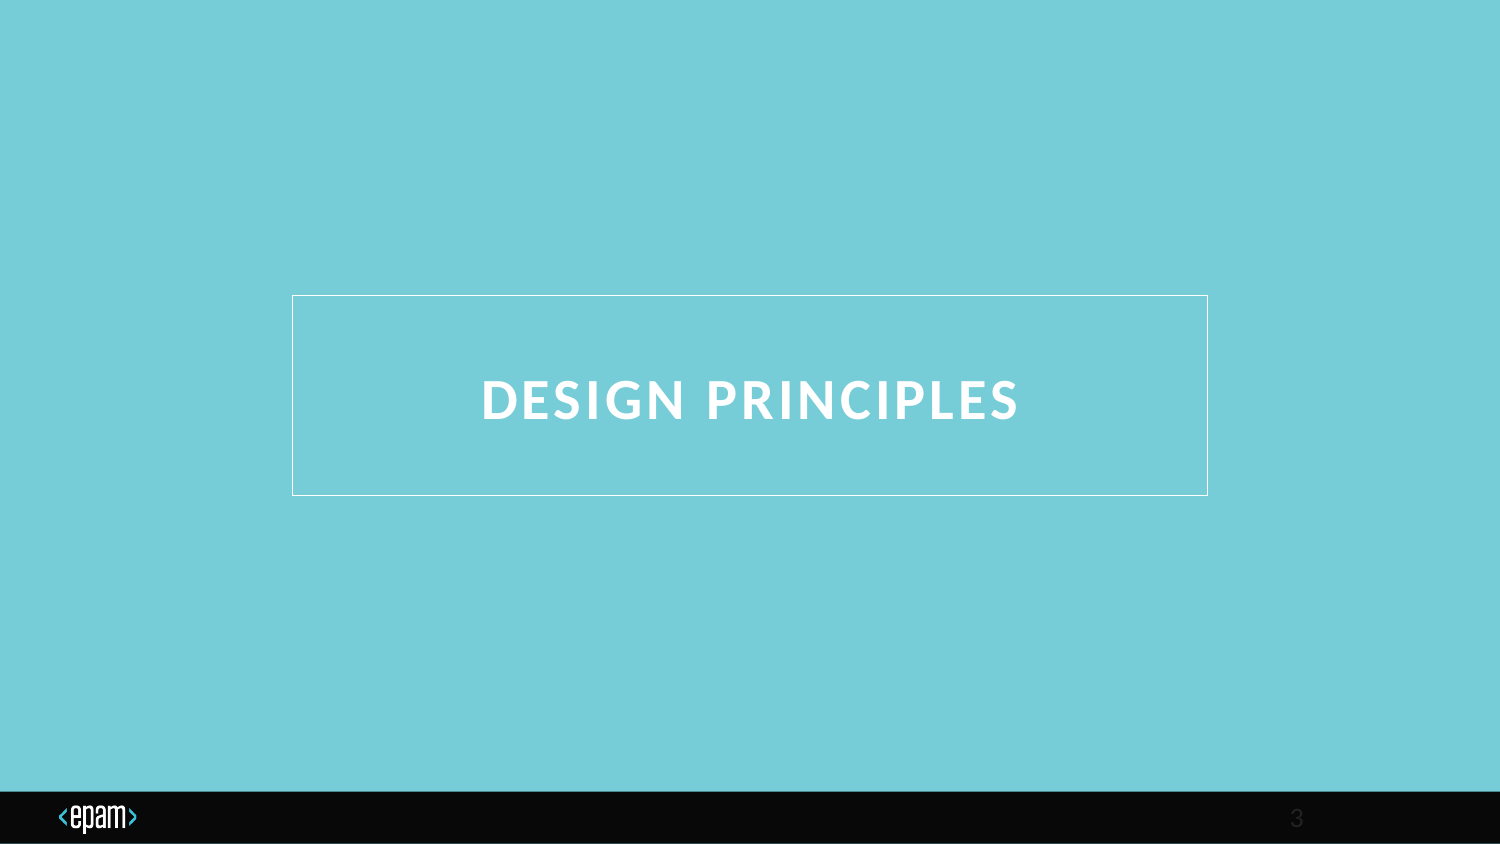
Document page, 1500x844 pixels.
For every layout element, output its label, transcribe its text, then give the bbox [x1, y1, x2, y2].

slide_number 3 [1274, 791, 1500, 844]
title Design principles [292, 295, 1208, 496]
